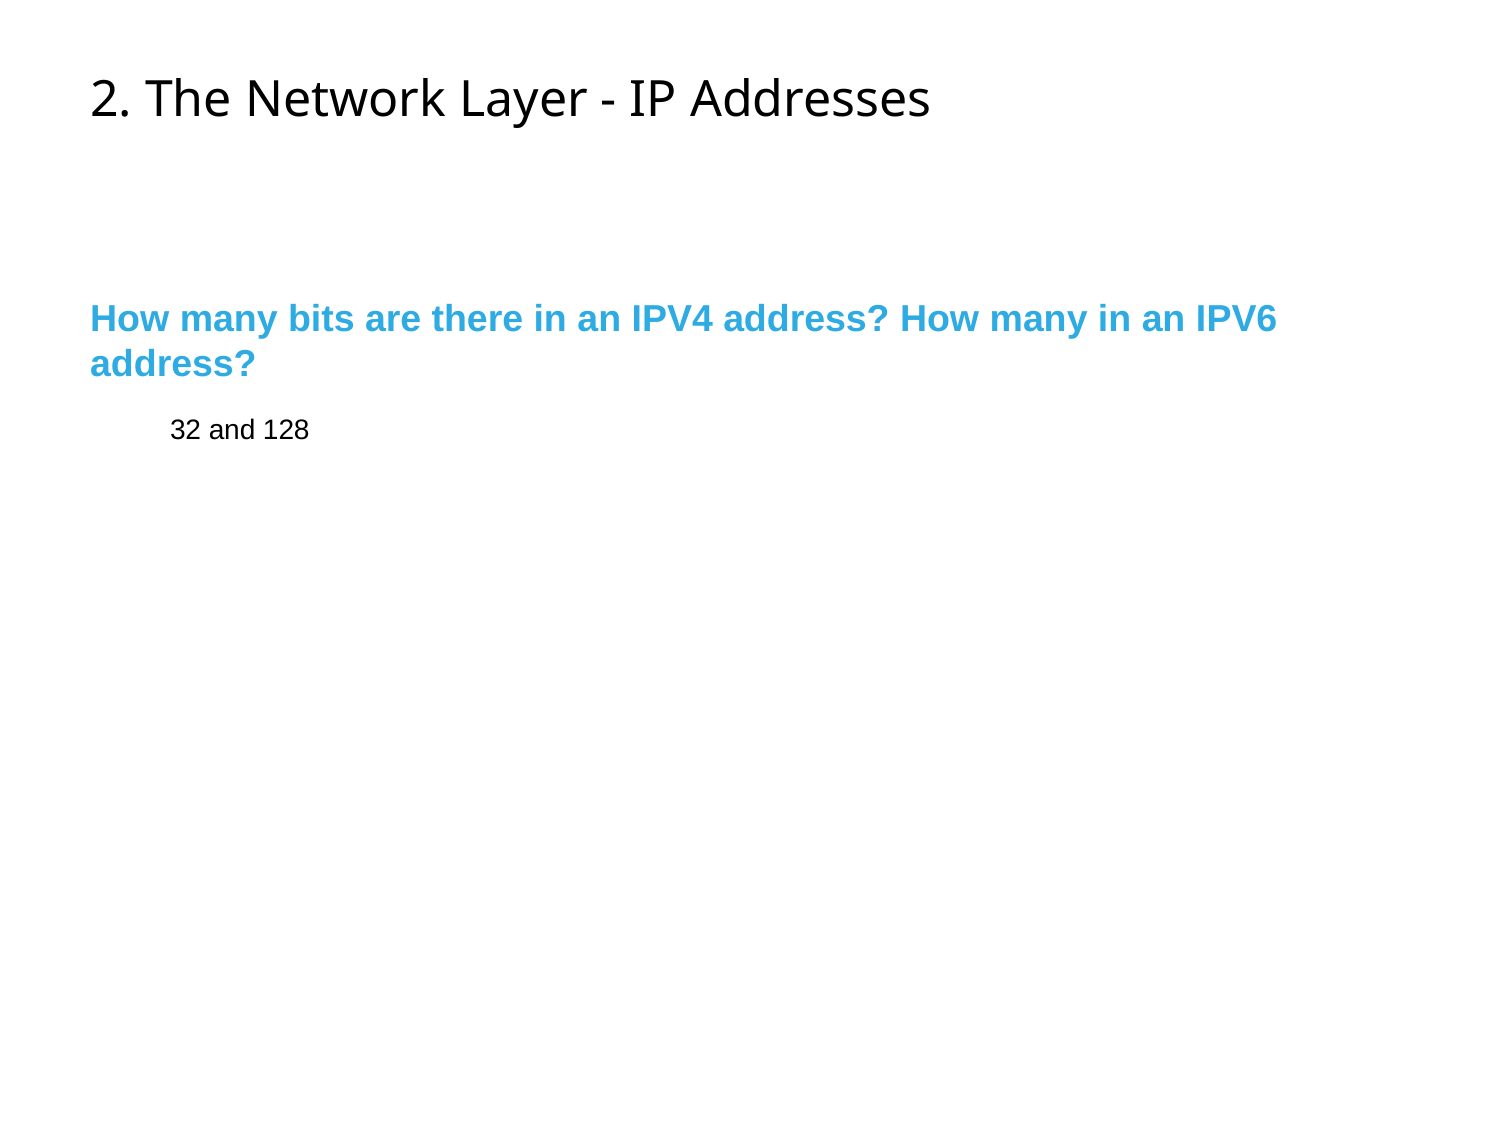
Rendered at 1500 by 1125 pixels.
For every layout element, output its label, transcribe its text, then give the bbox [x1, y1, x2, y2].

title 2. The Network Layer - IP Addresses [75, 59, 1429, 135]
list 32 and 128 [155, 403, 1429, 453]
list How many bits are there in an IPV4 address? How many in an IPV6 address? [75, 286, 1429, 393]
